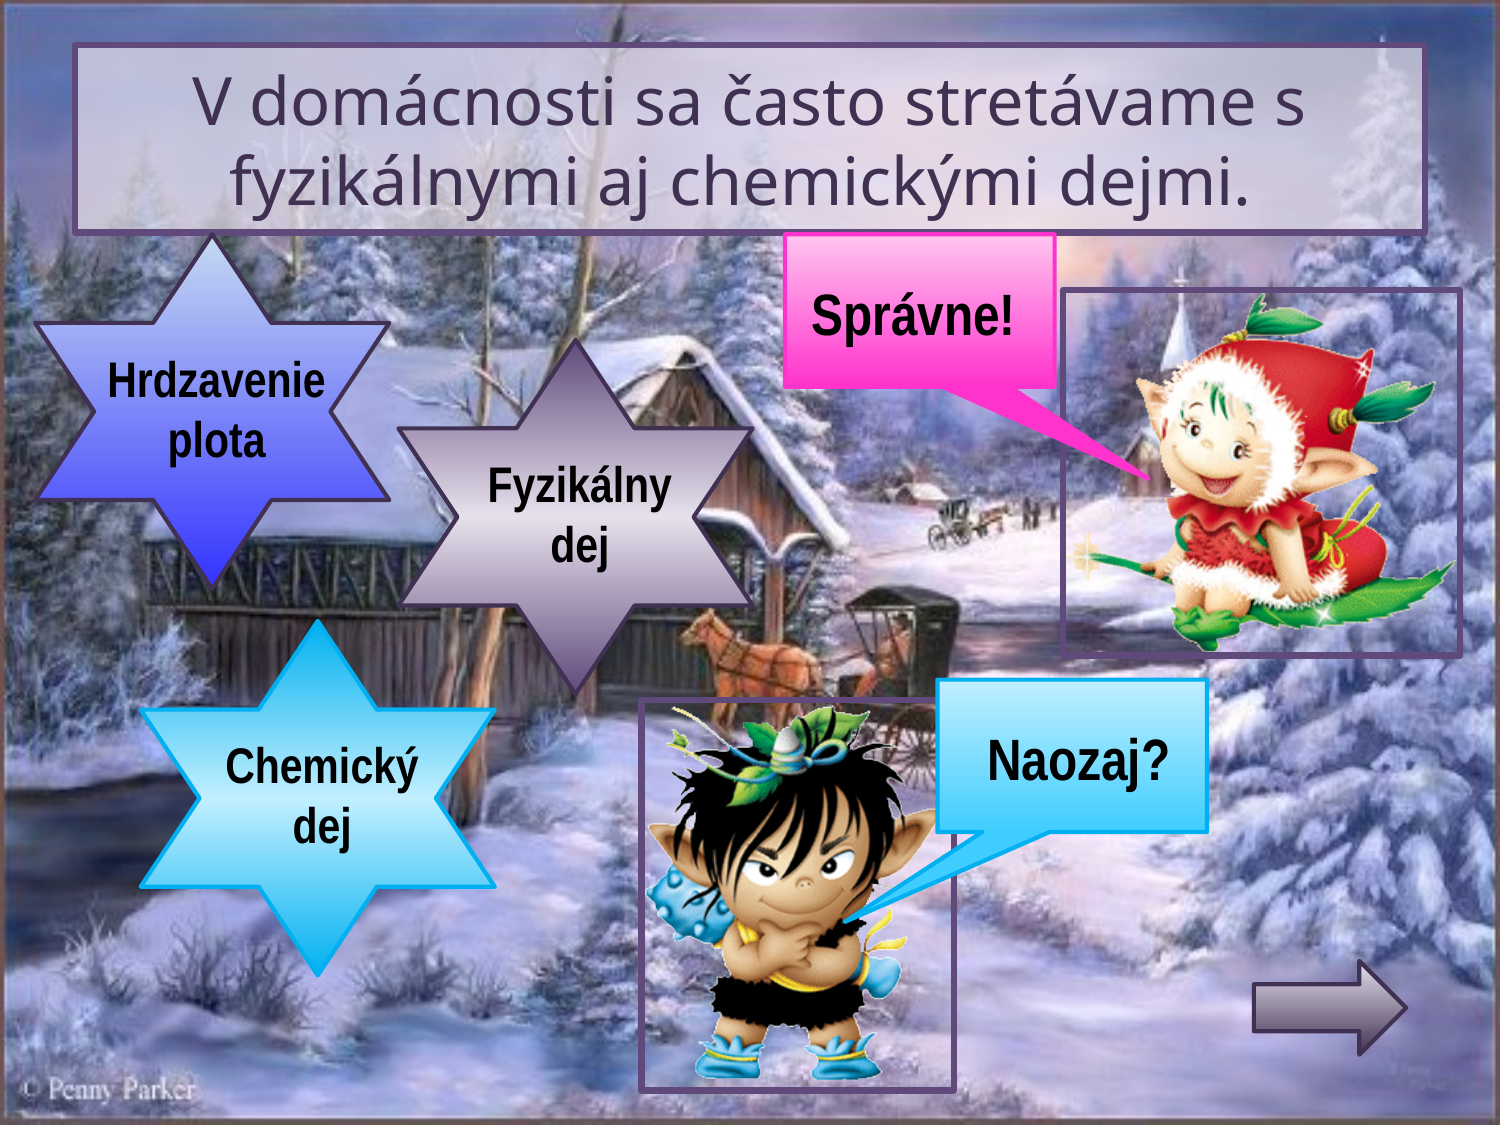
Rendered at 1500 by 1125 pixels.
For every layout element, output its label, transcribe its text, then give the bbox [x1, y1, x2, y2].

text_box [644, 679, 1208, 1088]
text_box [784, 234, 1458, 653]
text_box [398, 339, 753, 695]
picture [0, 0, 1500, 1125]
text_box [34, 234, 390, 589]
title V domácnosti sa často stretávame s fyzikálnymi aj chemickými dejmi. [75, 45, 1425, 233]
text_box [1251, 958, 1409, 1057]
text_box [140, 620, 496, 976]
